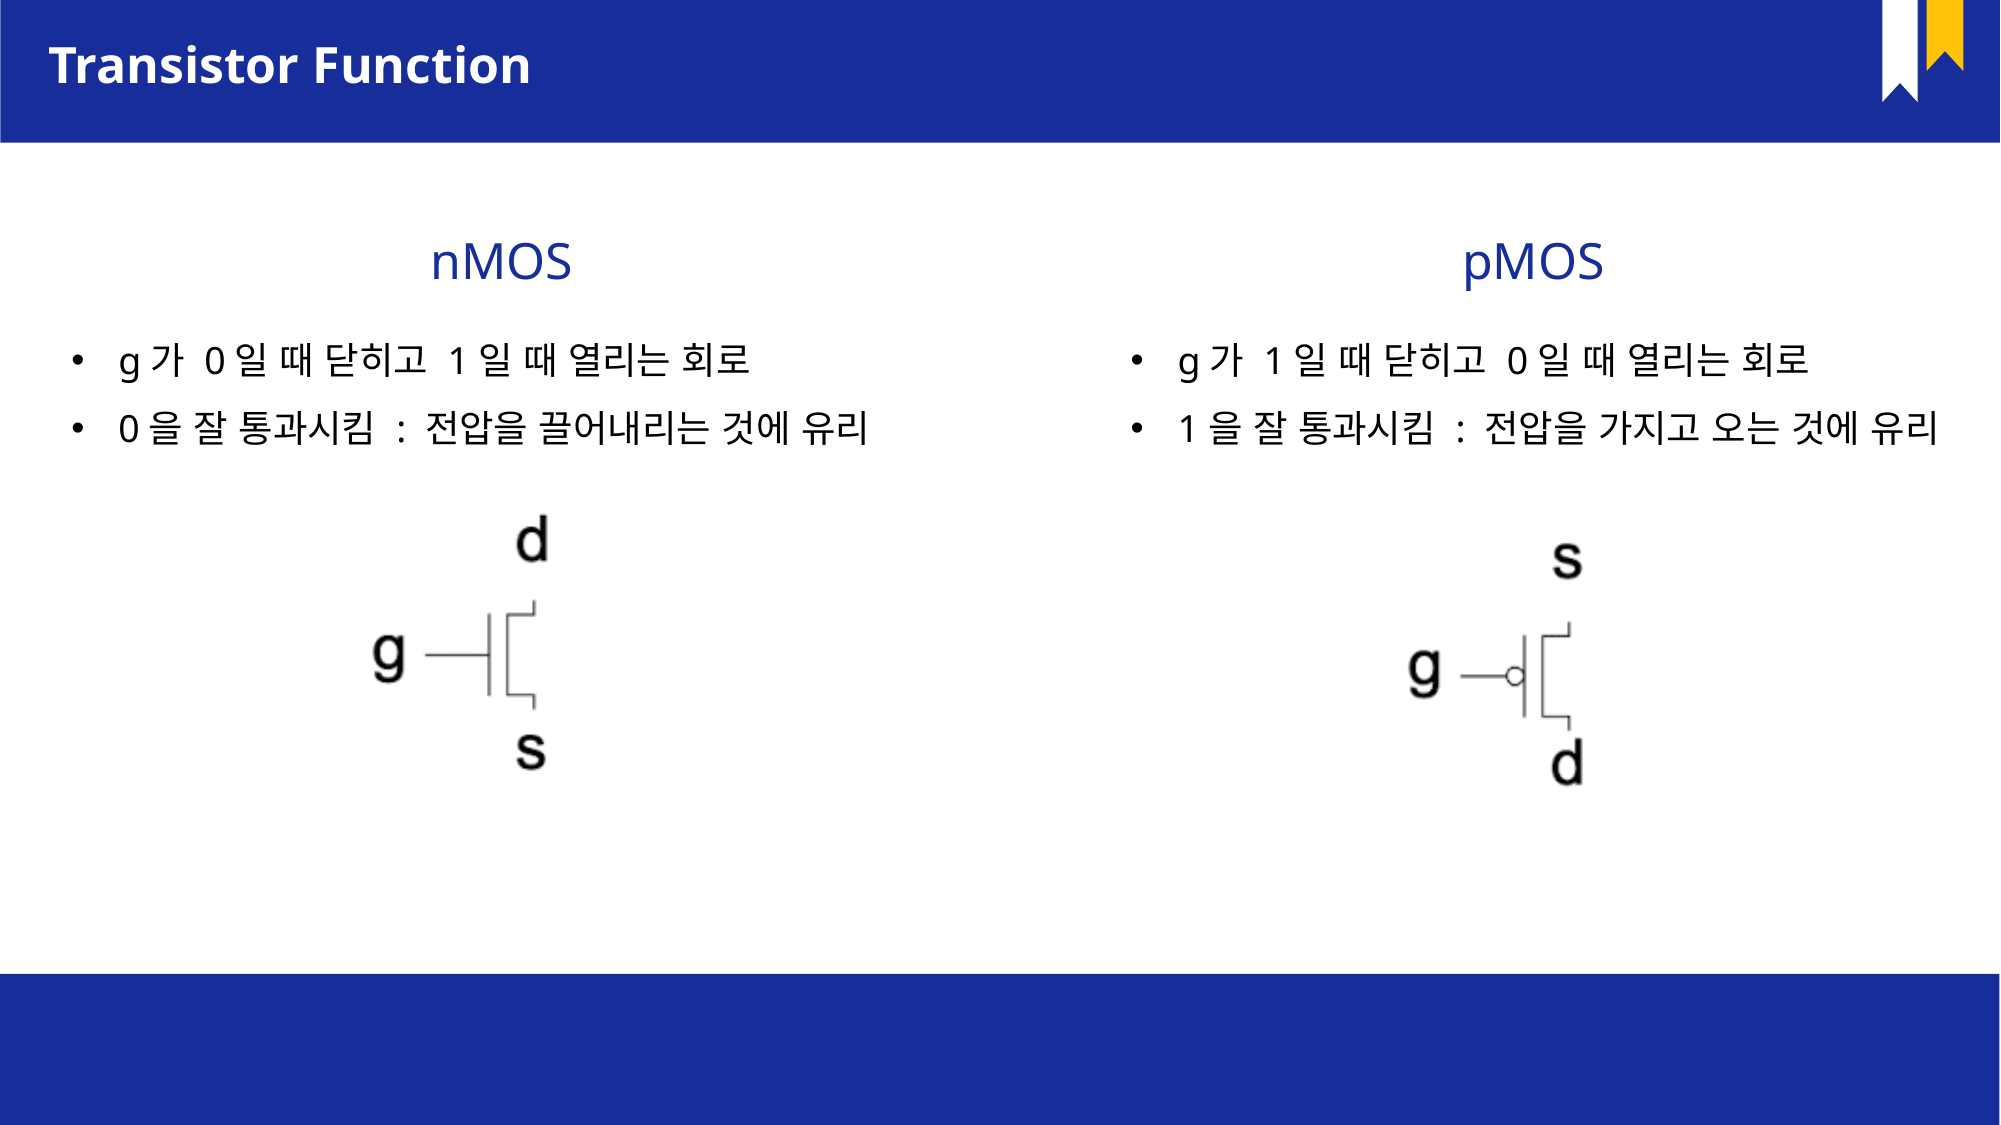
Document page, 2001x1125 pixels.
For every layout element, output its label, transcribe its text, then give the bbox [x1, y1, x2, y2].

text_box pMOS [1447, 222, 1620, 298]
picture [358, 499, 610, 799]
text_box g가 0일 때 닫히고 1일 때 열리는 회로 0을 잘 통과시킴 : 전압을 끌어내리는 것에 유리 [56, 329, 886, 458]
text_box g가 1일 때 닫히고 0일 때 열리는 회로 1을 잘 통과시킴 : 전압을 가지고 오는 것에 유리 [1115, 329, 1956, 458]
text_box nMOS [415, 222, 588, 298]
picture [1390, 525, 1641, 825]
list Transistor Function [33, 33, 935, 118]
